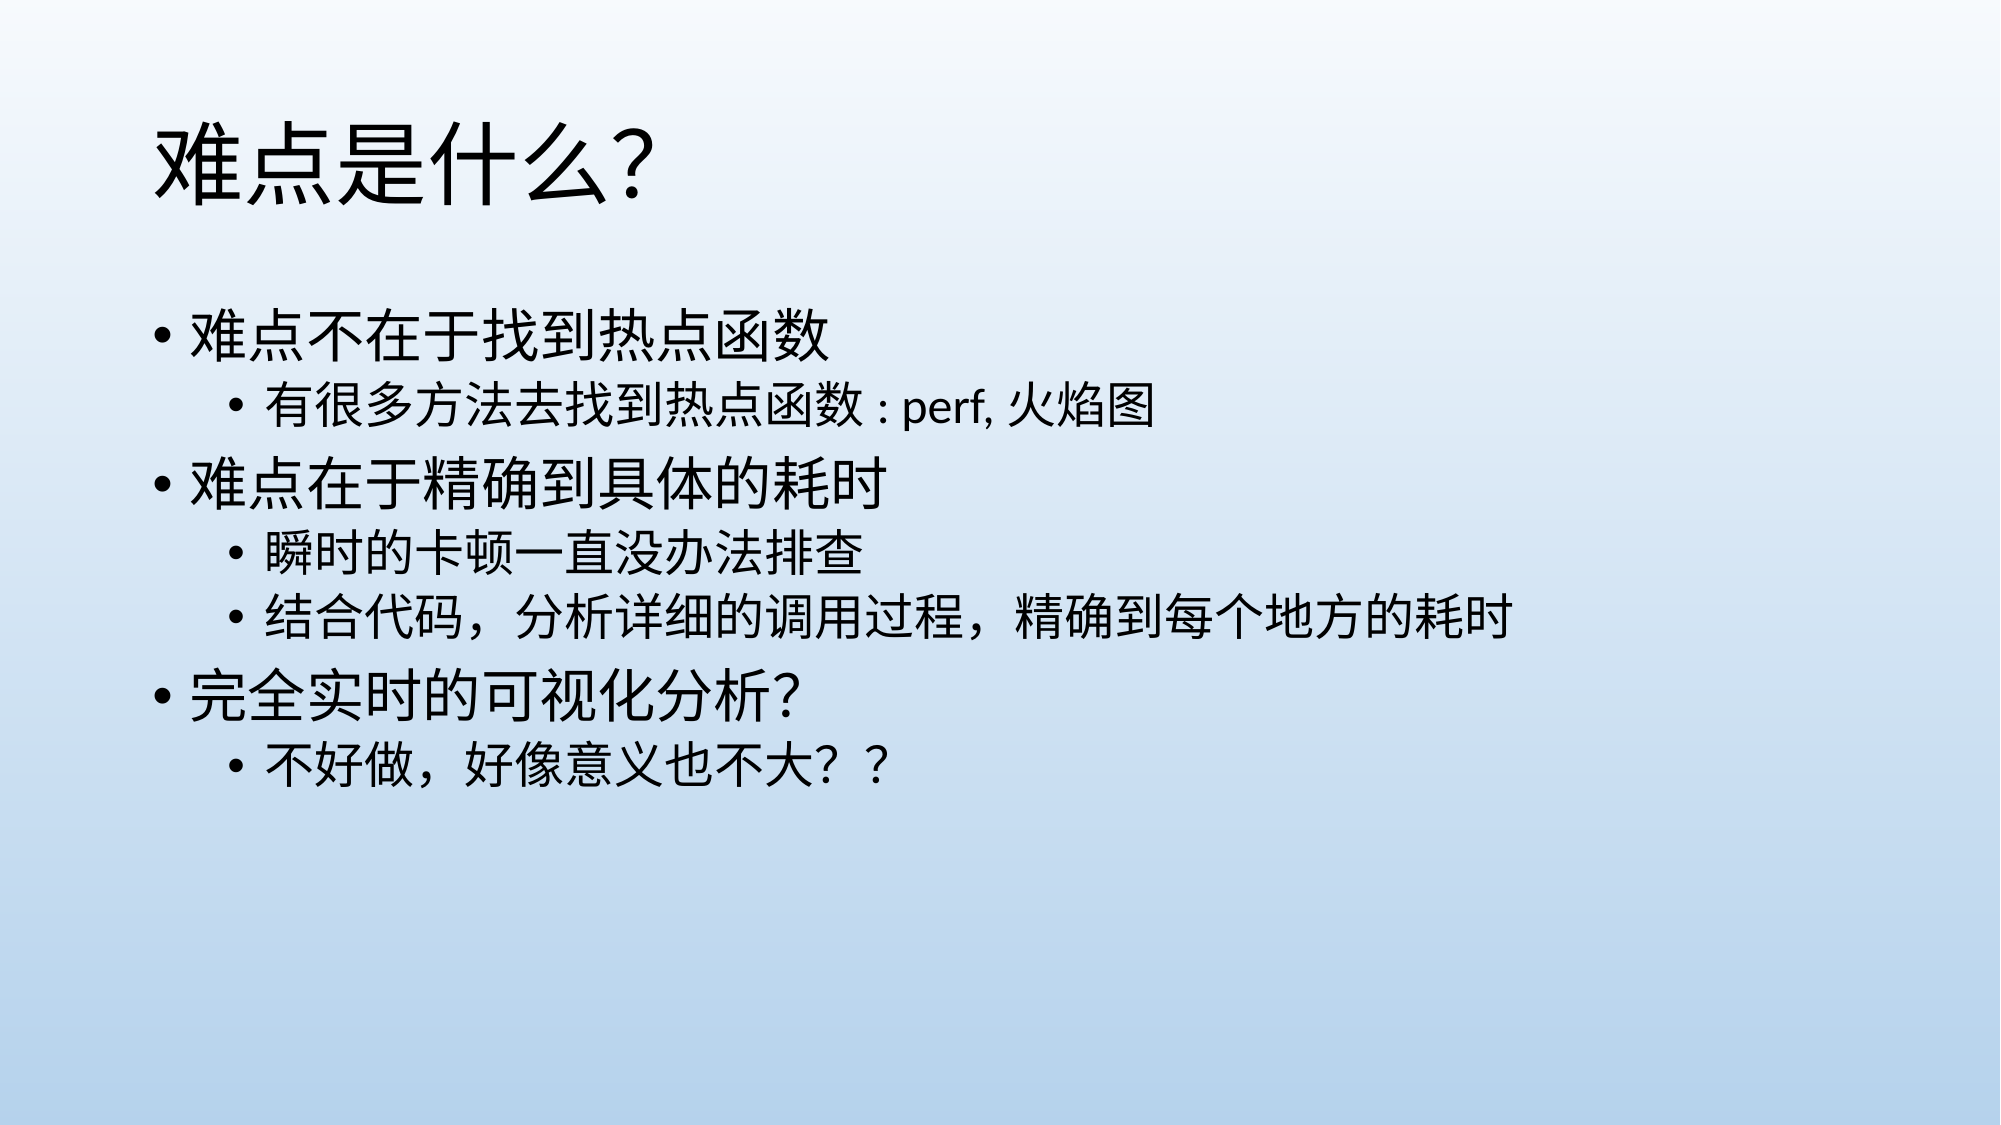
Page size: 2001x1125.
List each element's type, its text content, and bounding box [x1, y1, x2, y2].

text_box 难点是什么？ [137, 59, 1863, 278]
text_box 难点不在于找到热点函数 有很多方法去找到热点函数: perf,火焰图 难点在于精确到具体的耗时 瞬时的卡顿一直没办法排查 结合代码，分析详细的调用过程，精确到每个地方的耗时 完全实时的可视化分析？ 不好做，好像意义也不大？？ [137, 299, 1863, 1014]
